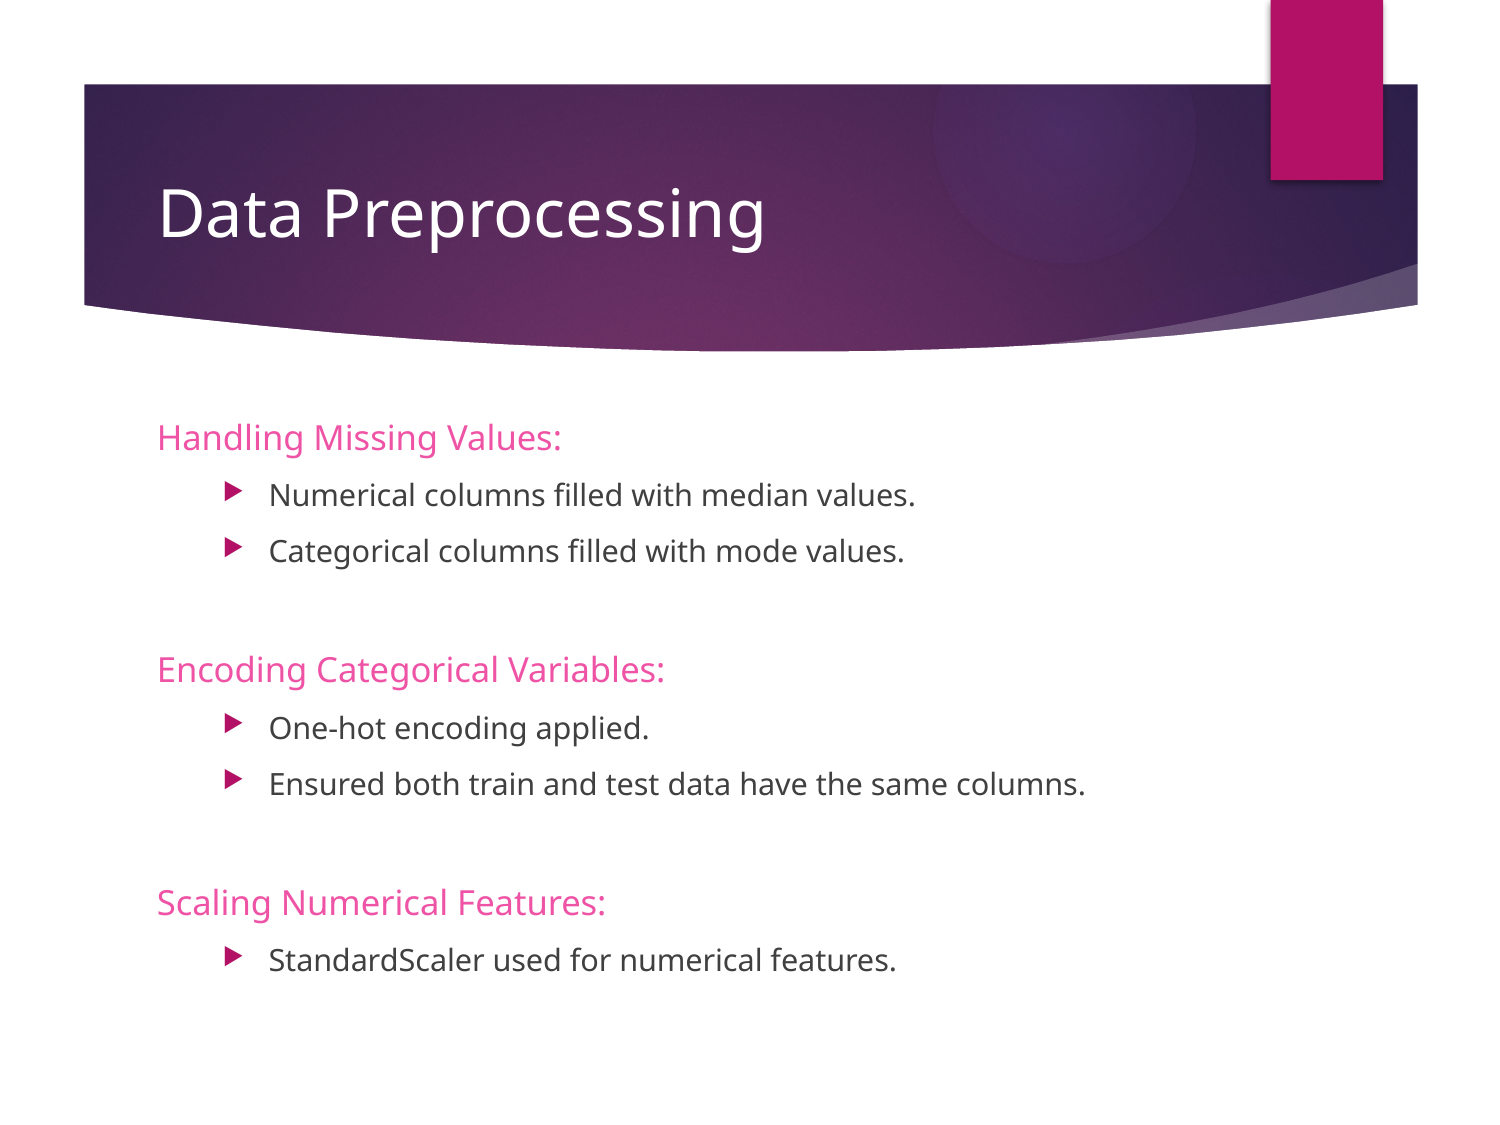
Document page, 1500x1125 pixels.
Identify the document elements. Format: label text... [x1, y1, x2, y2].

list Handling Missing Values: Numerical columns filled with median values. Categorical columns filled with mode values. Encoding Categorical Variables: One-hot encoding applied. Ensured both train and test data have the same columns. Scaling Numerical Features: StandardScaler used for numerical features. [141, 408, 1183, 988]
title Data Preprocessing [142, 152, 1183, 269]
